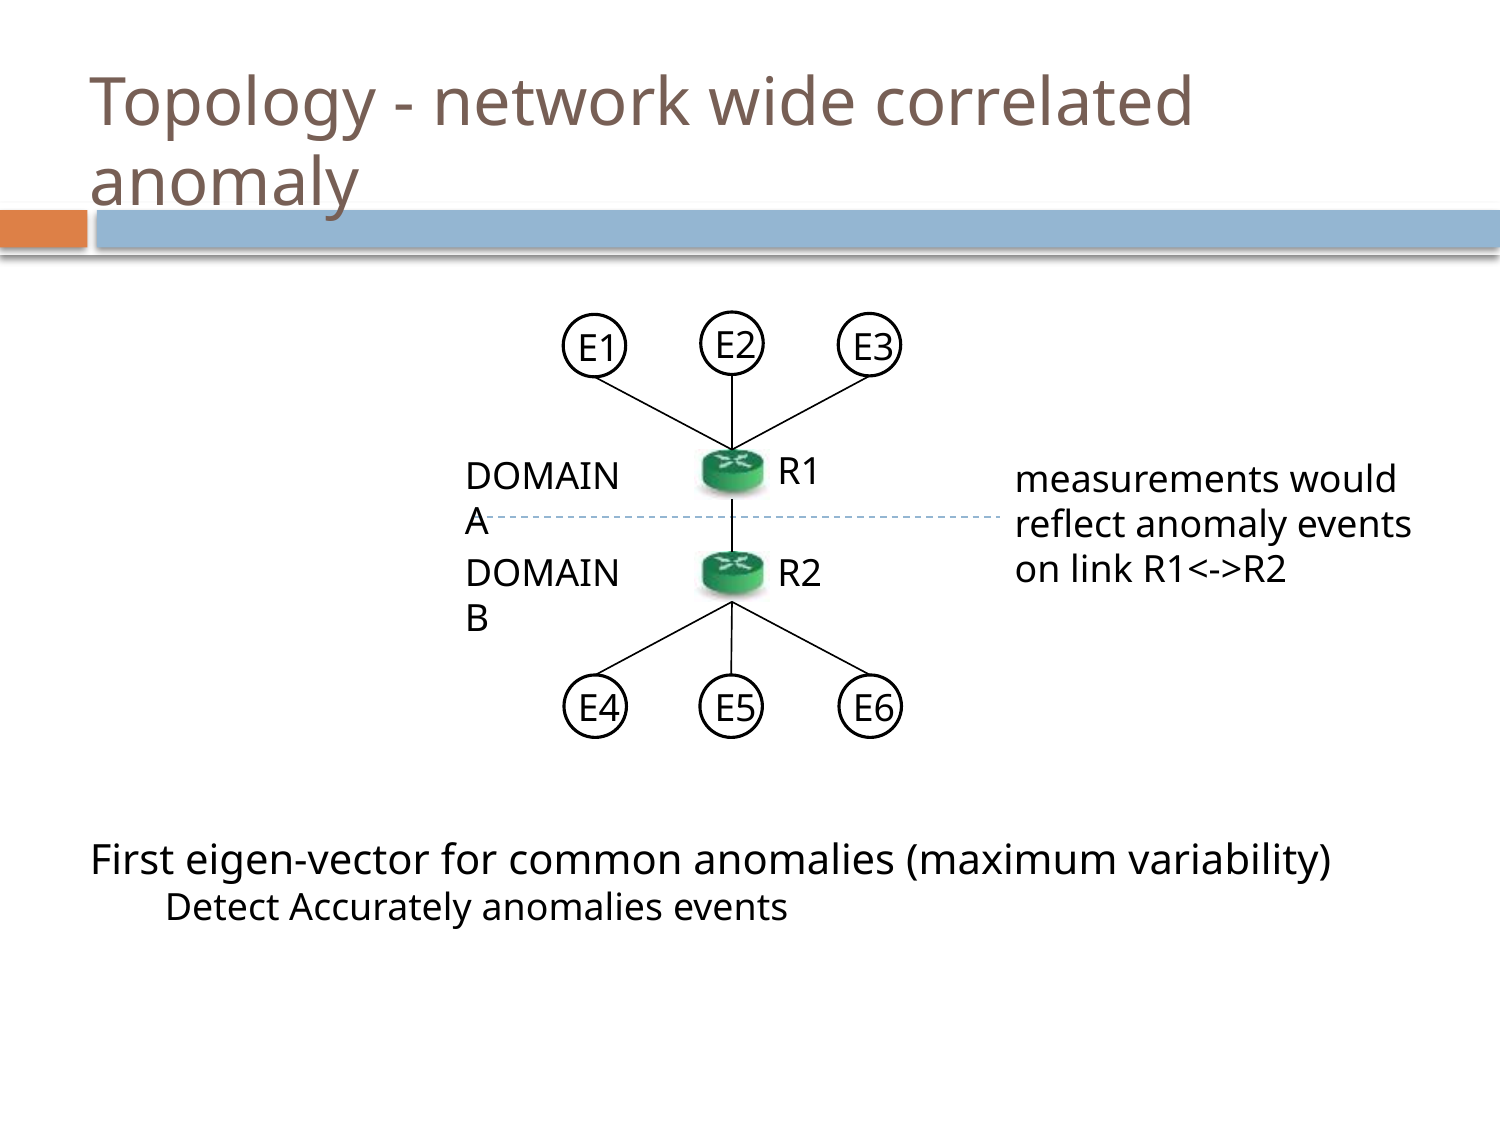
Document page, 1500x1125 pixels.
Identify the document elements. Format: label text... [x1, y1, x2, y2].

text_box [731, 375, 870, 450]
text_box E2 [699, 313, 788, 374]
text_box DOMAIN A [450, 444, 650, 541]
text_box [595, 601, 729, 676]
text_box DOMAIN B [450, 541, 650, 646]
text_box Topology - network wide correlated anomaly [74, 45, 1425, 233]
text_box R2 [762, 541, 850, 600]
text_box E4 [563, 676, 651, 737]
text_box [580, 312, 609, 316]
picture [694, 450, 770, 500]
text_box First eigen-vector for common anomalies (maximum variability) Detect Accurately anomalies events [75, 825, 1375, 935]
text_box E3 [837, 315, 925, 376]
text_box E5 [699, 684, 788, 737]
picture [694, 551, 770, 601]
text_box [855, 311, 884, 315]
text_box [731, 601, 871, 676]
text_box measurements would reflect anomaly events on link R1<->R2 [999, 447, 1458, 598]
text_box R1 [775, 460, 850, 500]
text_box E6 [838, 676, 926, 737]
text_box E1 [562, 316, 650, 376]
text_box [594, 376, 727, 450]
